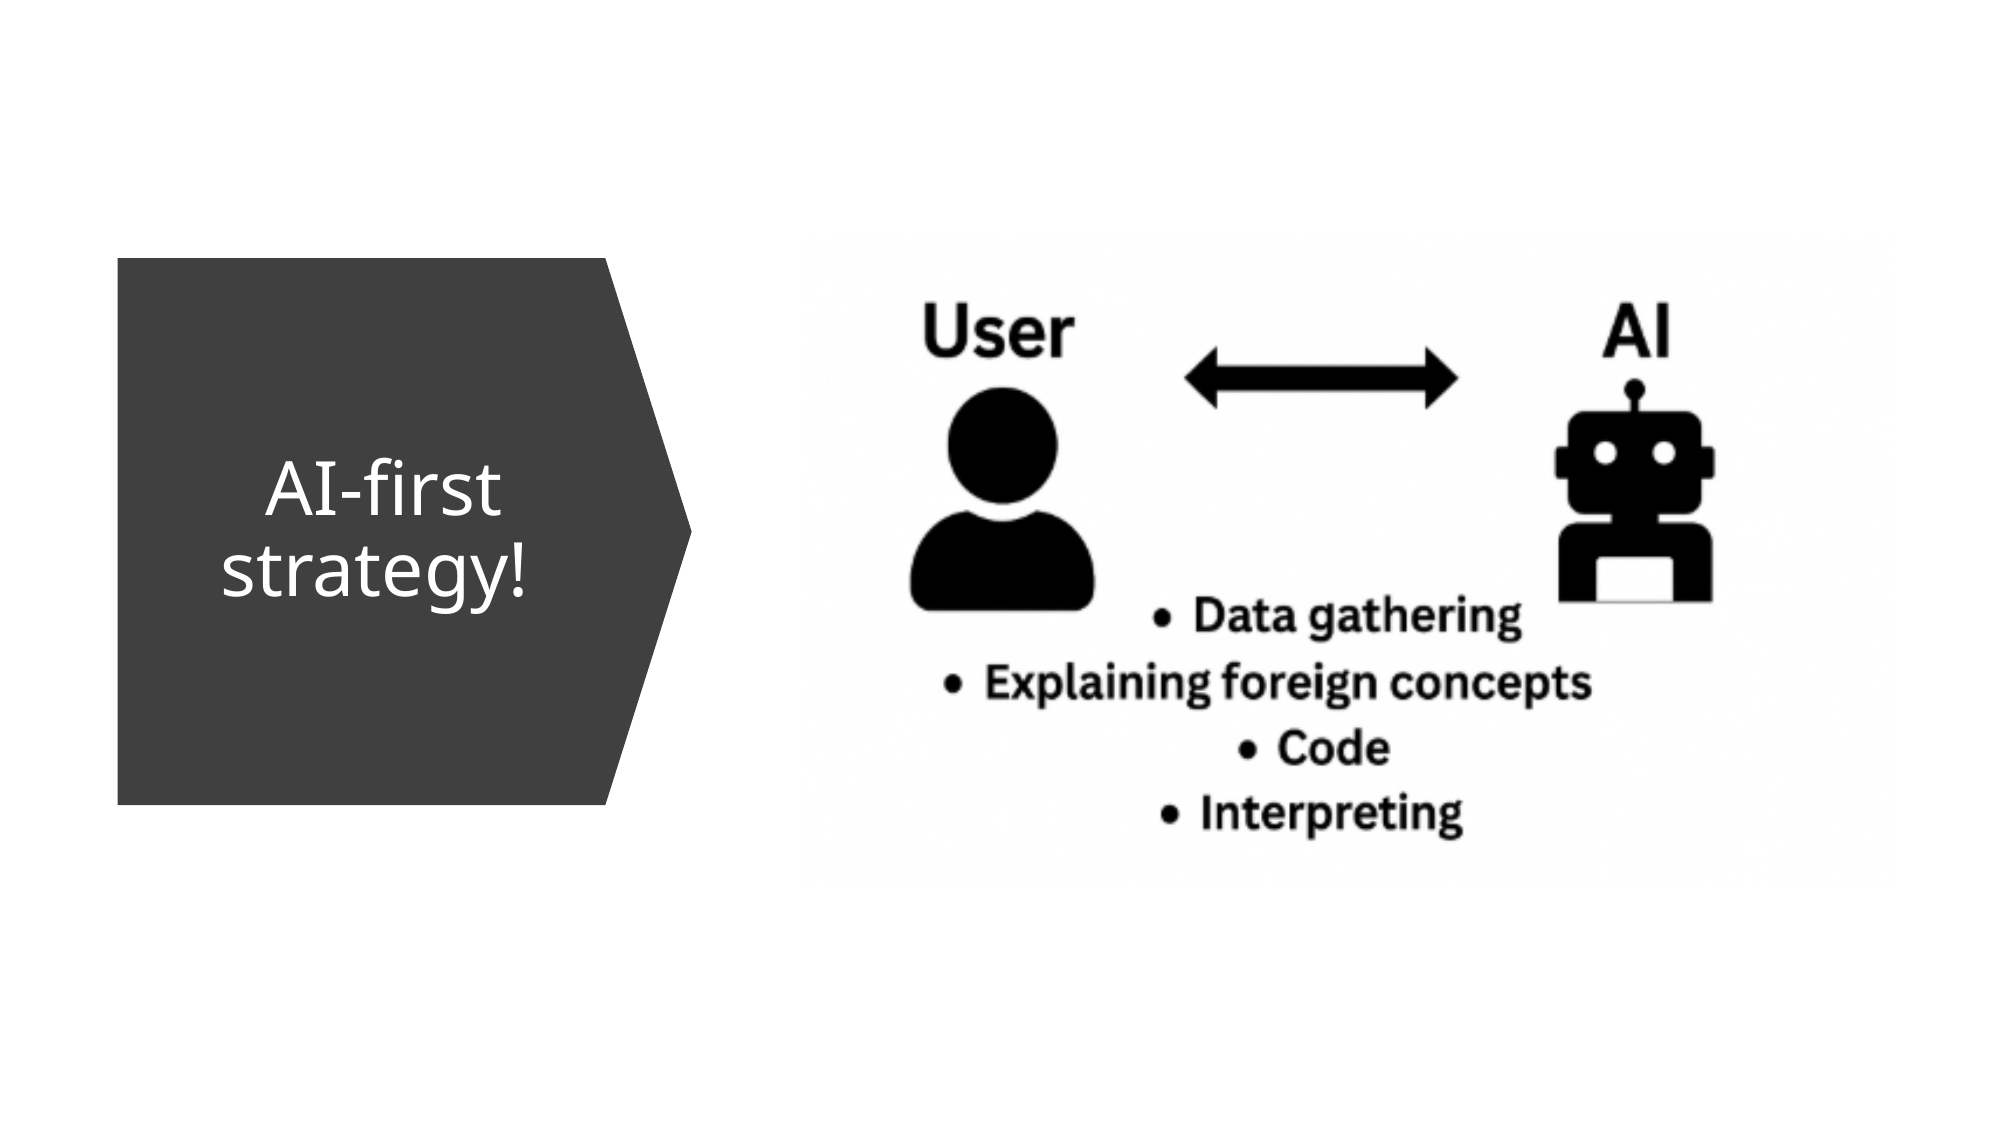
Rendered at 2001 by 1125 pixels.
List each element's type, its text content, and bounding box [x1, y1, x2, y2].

picture [802, 236, 1897, 889]
text_box [116, 256, 694, 807]
title AI-first strategy! [168, 322, 601, 741]
